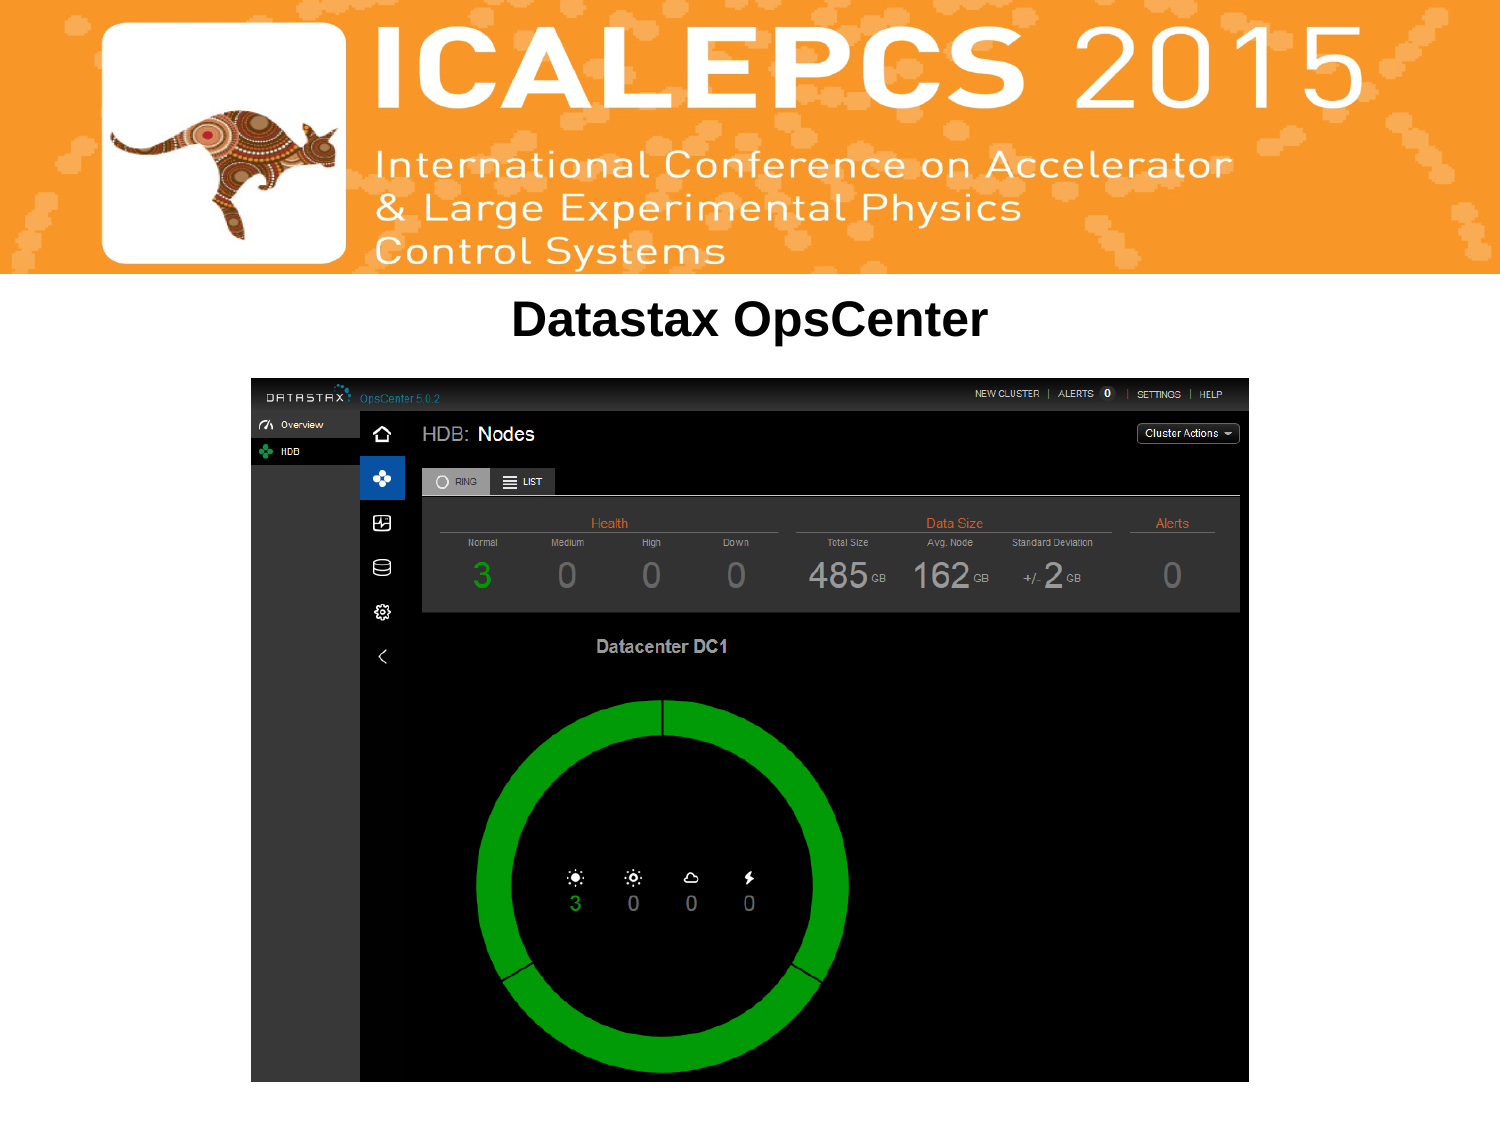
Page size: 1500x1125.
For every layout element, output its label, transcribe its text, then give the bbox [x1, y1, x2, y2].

picture [251, 378, 1249, 1083]
picture [0, 0, 1500, 275]
text_box Datastax OpsCenter [194, 283, 1306, 354]
